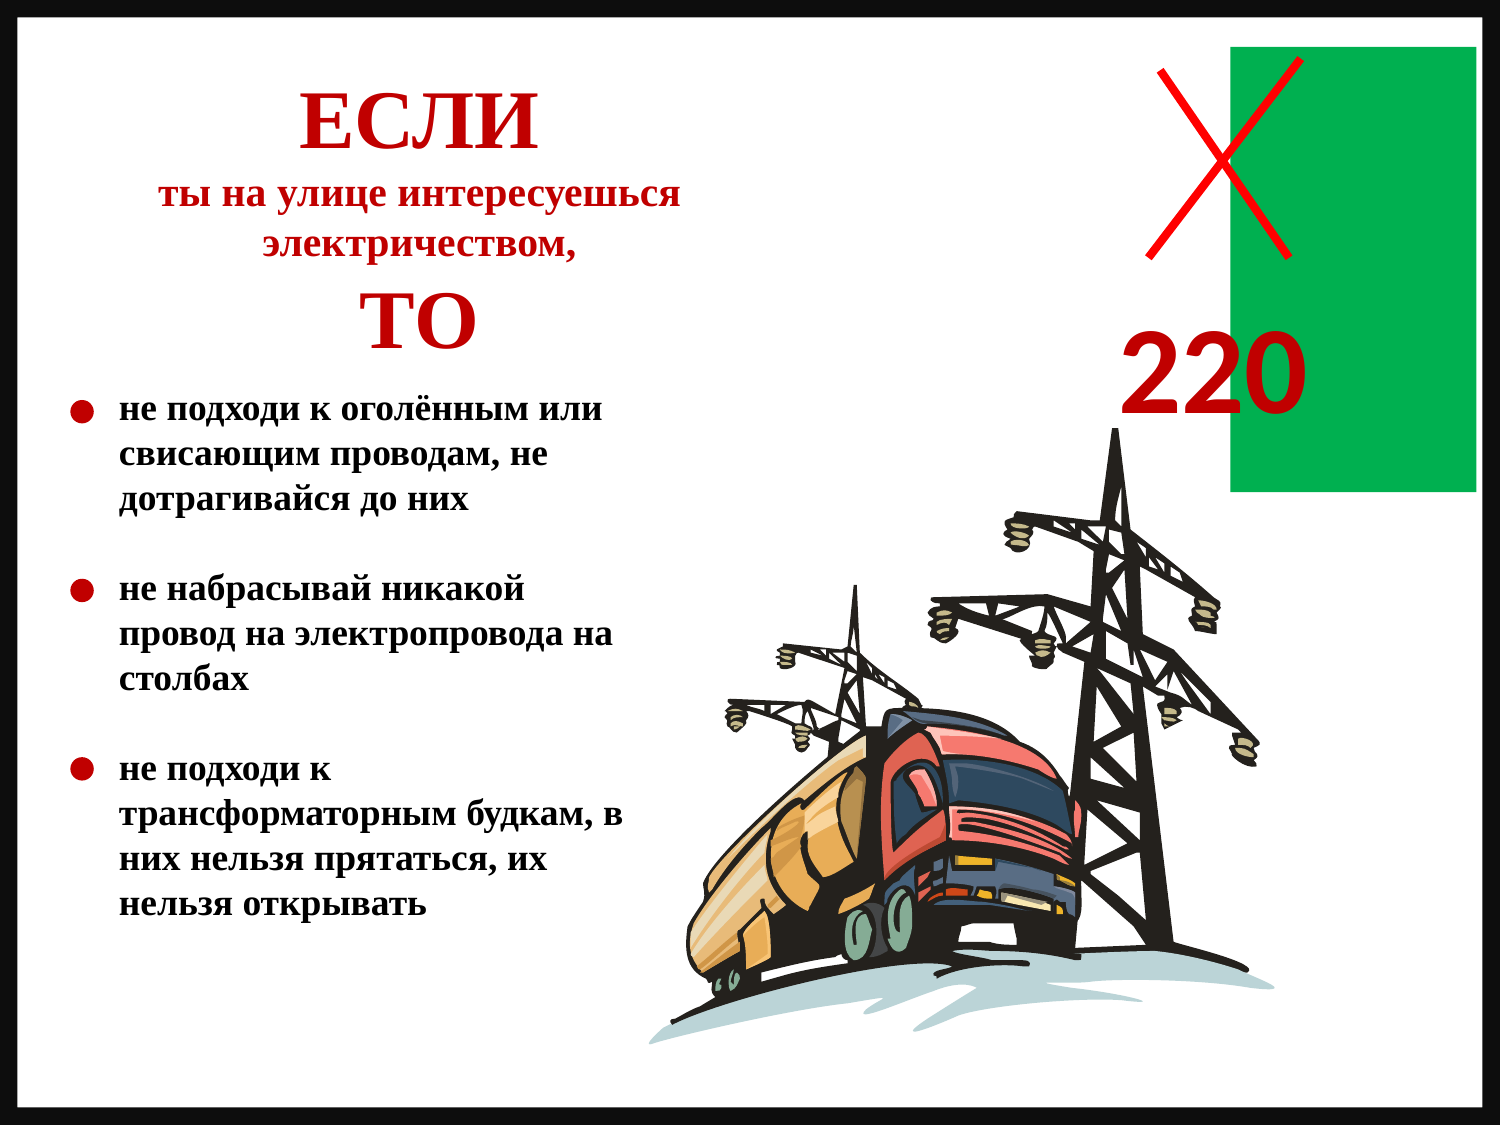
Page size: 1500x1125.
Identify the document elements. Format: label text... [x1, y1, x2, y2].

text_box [1130, 99, 1319, 229]
text_box 220 [1103, 281, 1324, 447]
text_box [1124, 81, 1325, 235]
text_box ЕСЛИ ты на улице интересуешься электричеством, ТО [142, 57, 696, 373]
text_box [1228, 45, 1479, 494]
text_box не подходи к оголённым или свисающим проводам, не дотрагивайся до них не набрасывай никакой провод на электропровода на столбах не подходи к трансформаторным будкам, в них нельзя прятаться, их нельзя открывать [104, 375, 646, 931]
text_box [68, 755, 96, 783]
text_box [68, 576, 96, 605]
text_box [644, 421, 1279, 1050]
text_box [68, 397, 96, 426]
text_box [0, 0, 1500, 1125]
